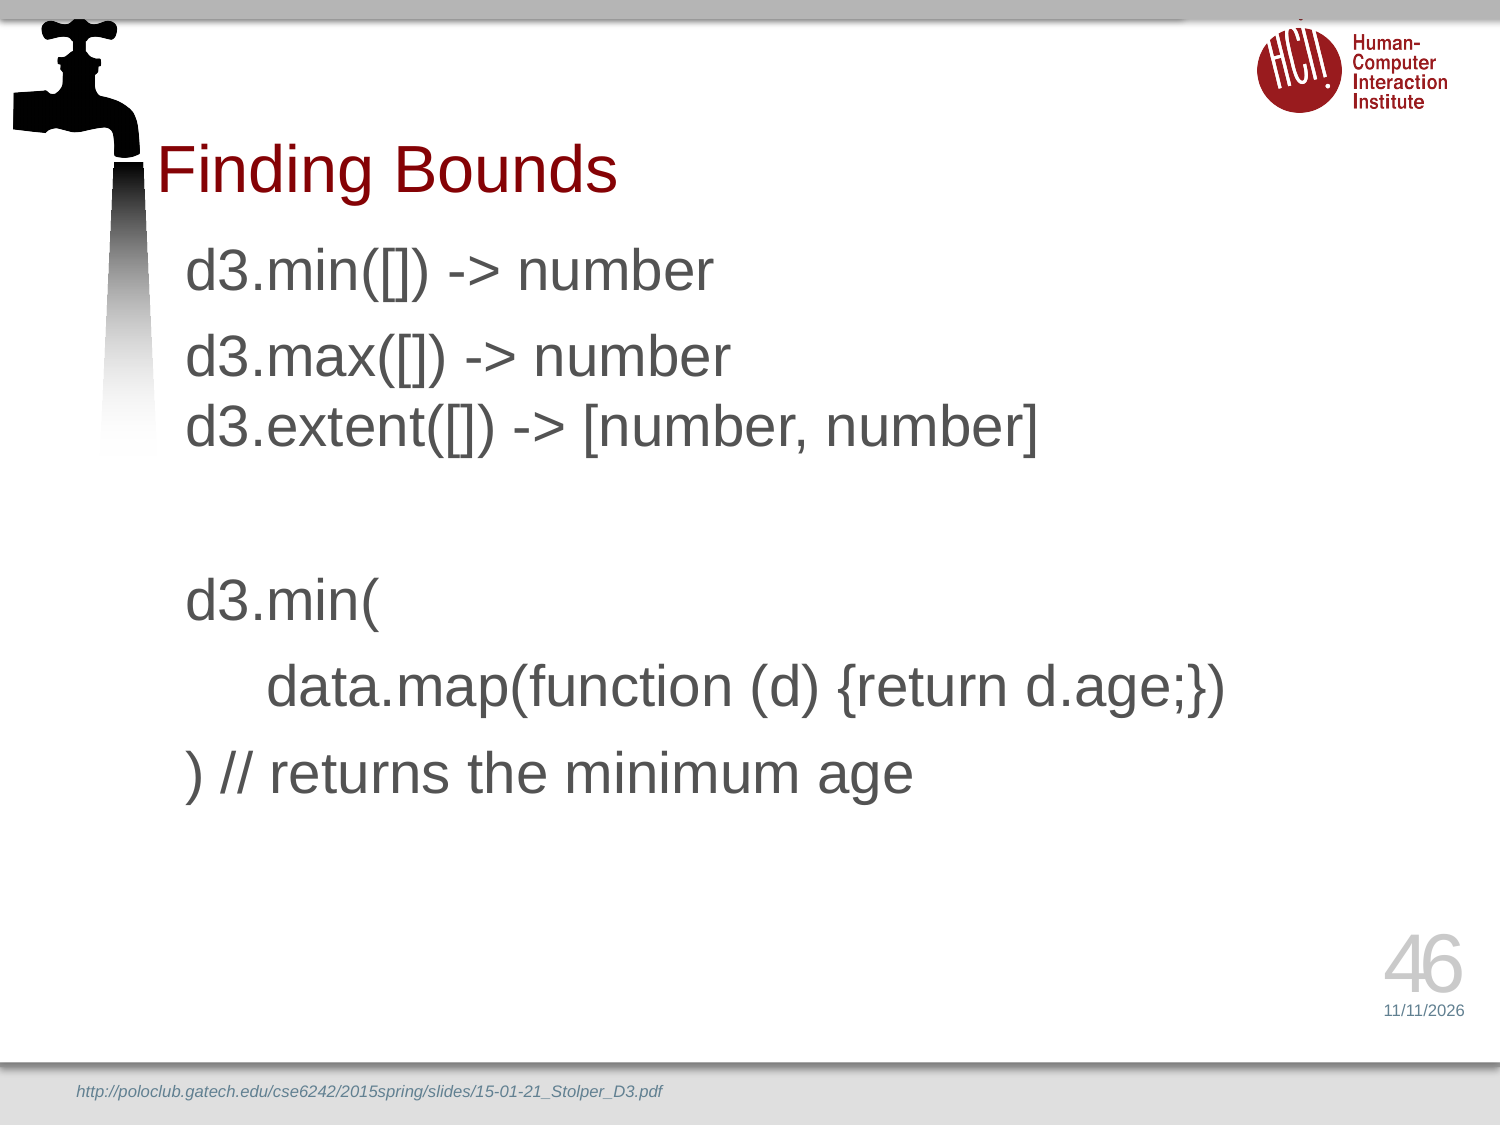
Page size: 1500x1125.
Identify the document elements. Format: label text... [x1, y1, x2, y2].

title Finding Bounds [156, 50, 1187, 214]
list d3.min([]) -> number d3.max([]) -> number d3.extent([]) -> [number, number] d3.min( data.map(function (d) {return d.age;}) ) // returns the minimum age [185, 231, 1342, 951]
picture [13, 20, 140, 158]
slide_number 46 [1369, 924, 1479, 1009]
footer http://poloclub.gatech.edu/cse6242/2015spring/slides/15-01-21_Stolper_D3.pdf [76, 1080, 1342, 1110]
picture [1257, 20, 1447, 113]
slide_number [1369, 1009, 1479, 1020]
